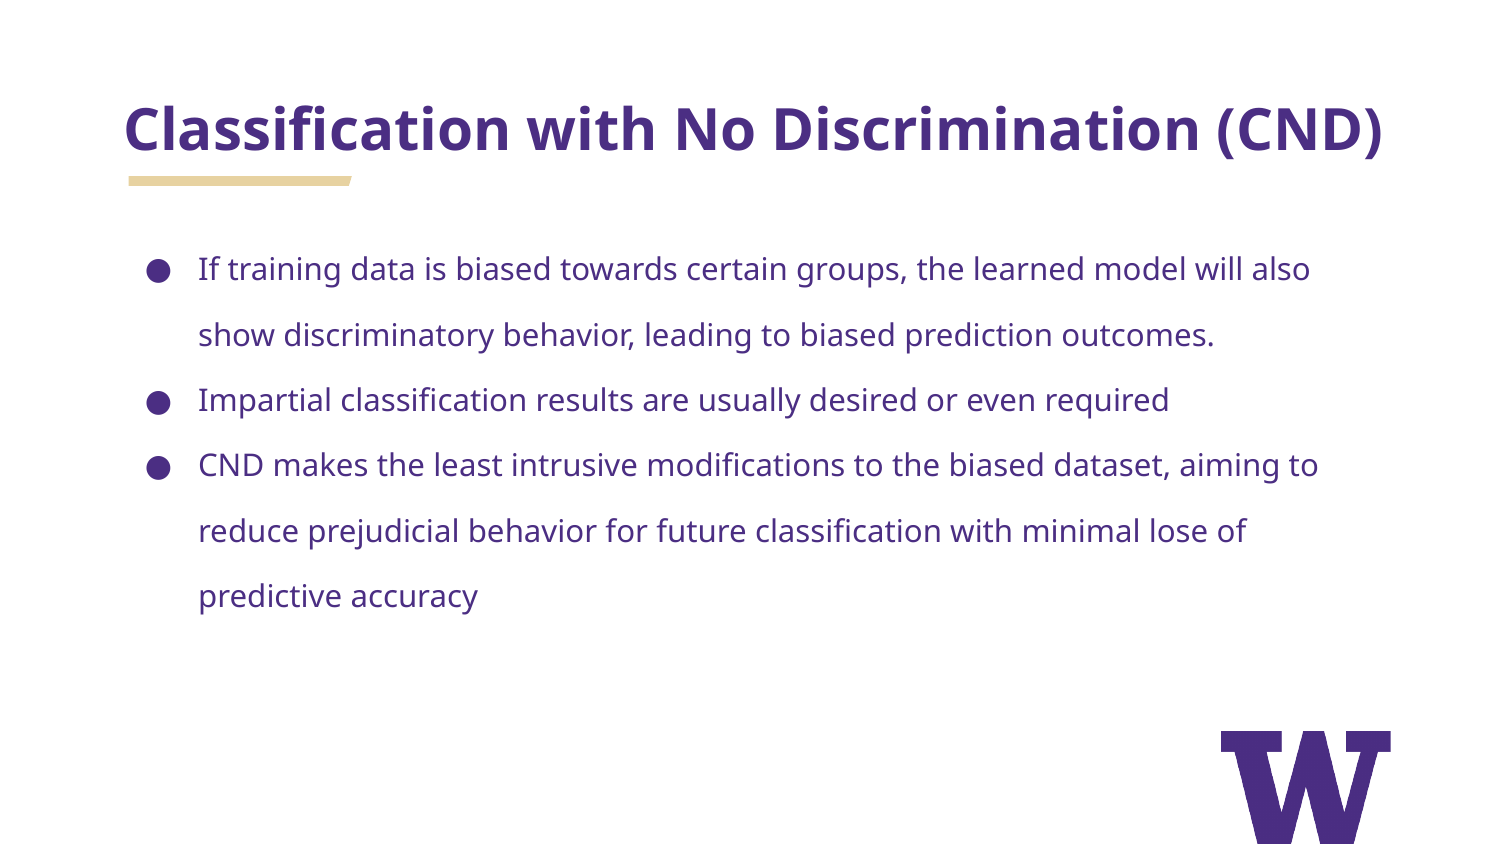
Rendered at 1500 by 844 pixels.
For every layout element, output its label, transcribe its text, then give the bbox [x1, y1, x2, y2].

list If training data is biased towards certain groups, the learned model will also show discriminatory behavior, leading to biased prediction outcomes. Impartial classification results are usually desired or even required CND makes the least intrusive modifications to the biased dataset, aiming to reduce prejudicial behavior for future classification with minimal lose of predictive accuracy [108, 213, 1390, 708]
picture [128, 176, 352, 186]
picture [1221, 731, 1391, 844]
title Classification with No Discrimination (CND) [108, 47, 1500, 170]
